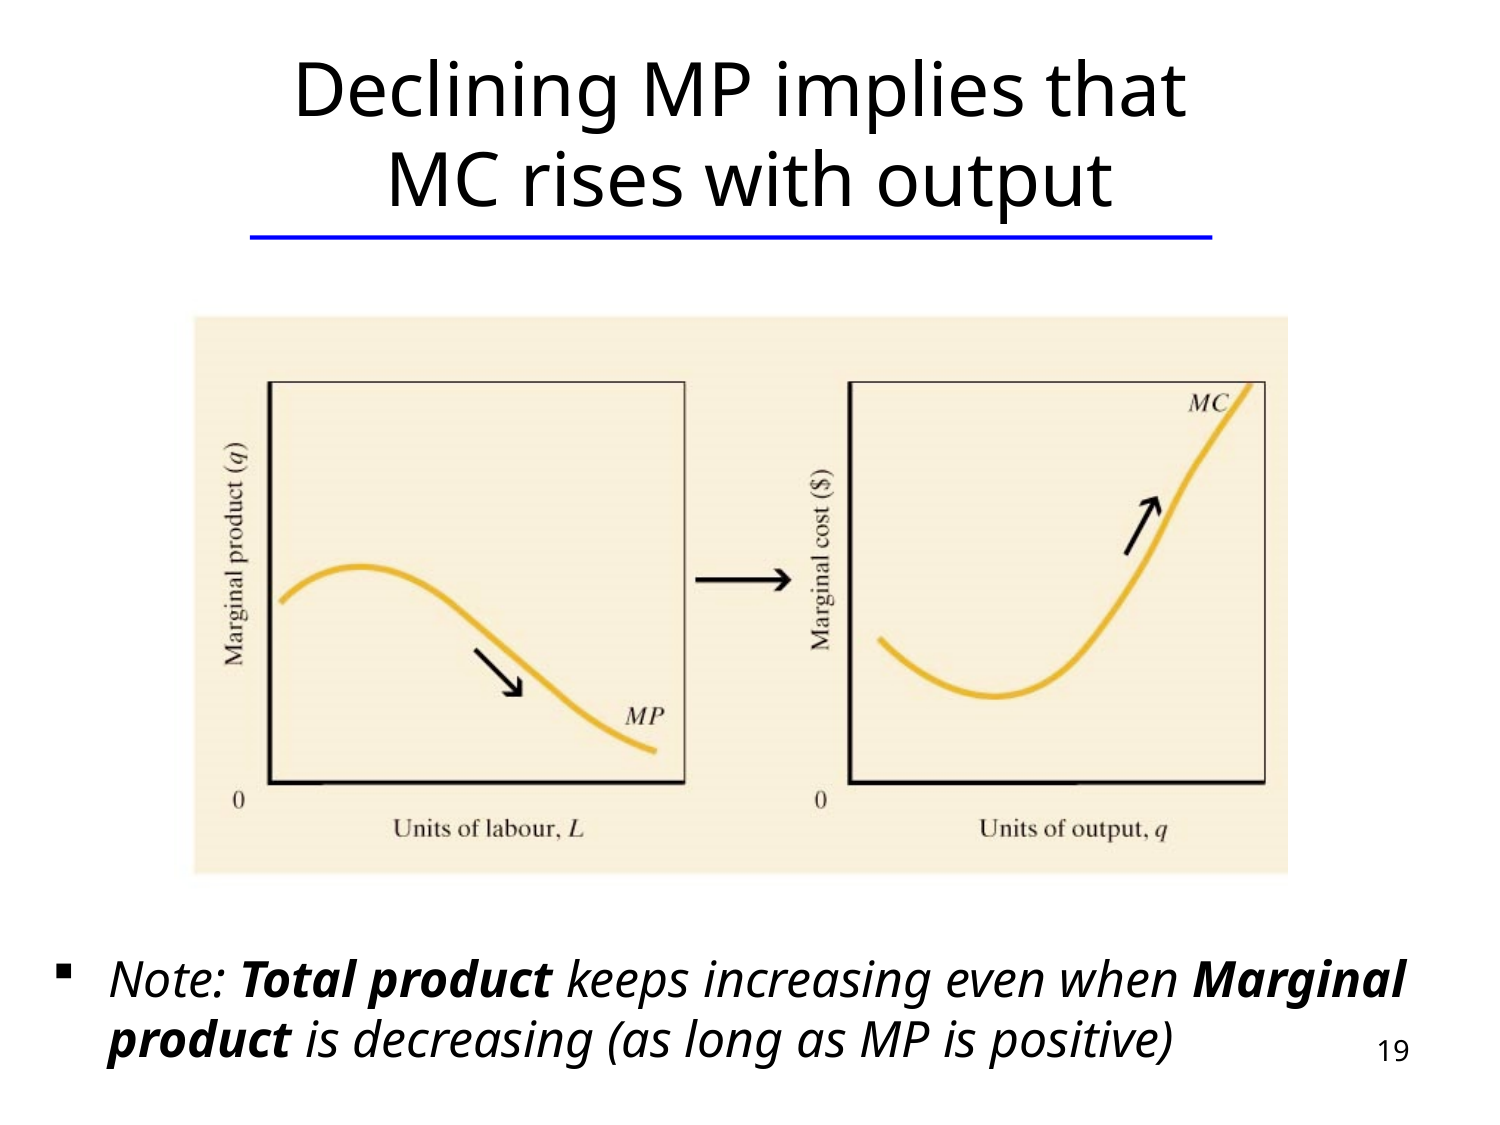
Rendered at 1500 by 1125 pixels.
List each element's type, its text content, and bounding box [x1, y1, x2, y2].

title Declining MP implies that MC rises with output [0, 37, 1500, 225]
text_box Note: Total product keeps increasing even when Marginal product is decreasing (as long as MP is positive) [37, 940, 1450, 1103]
picture [174, 299, 1288, 894]
